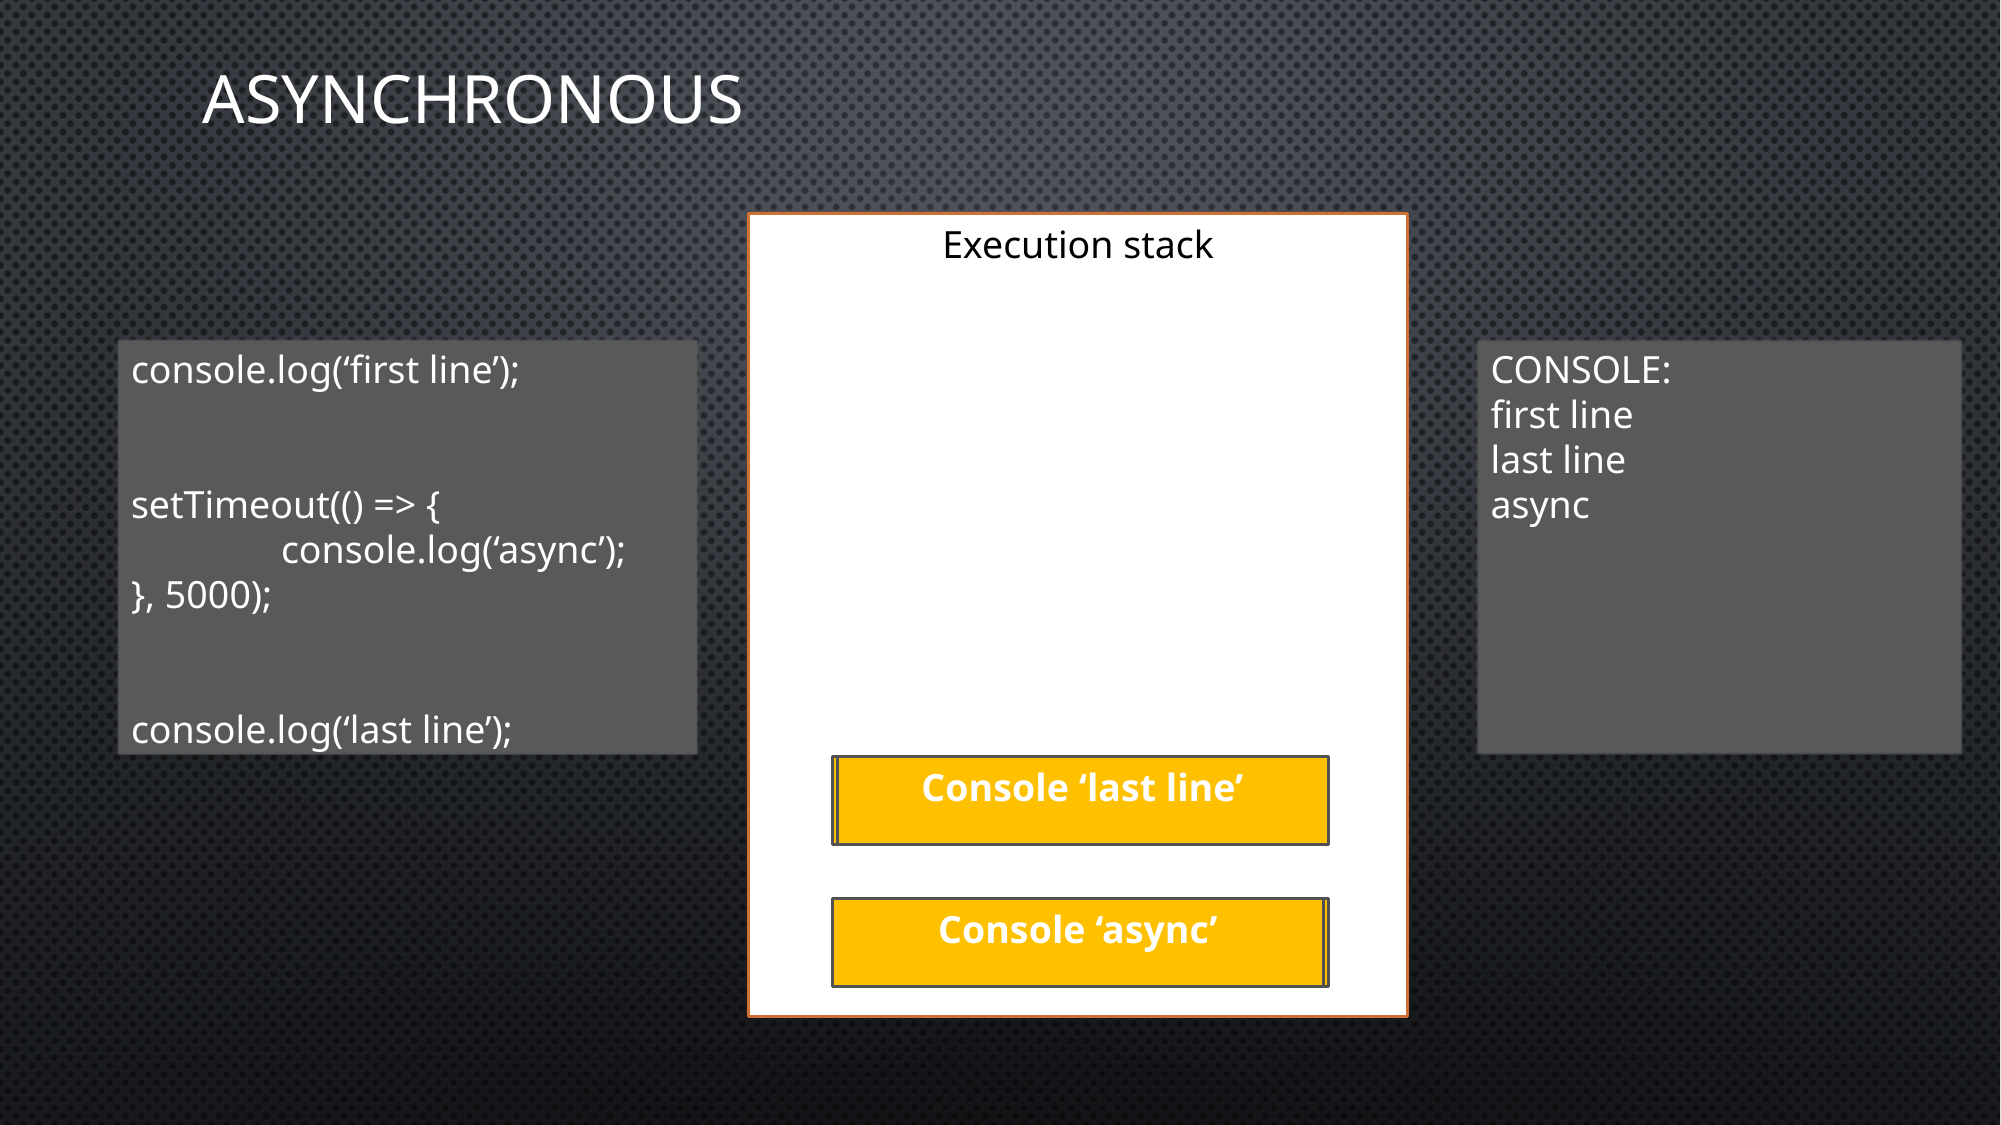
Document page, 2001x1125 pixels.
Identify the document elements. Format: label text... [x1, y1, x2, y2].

text_box setTimeout [831, 755, 836, 846]
text_box Console ‘async’ [831, 897, 1325, 988]
text_box console.log(‘first line’); setTimeout(() => { console.log(‘async’); }, 5000); console.log(‘last line’); [119, 341, 696, 753]
title Asynchronous [187, 0, 1813, 195]
text_box CONSOLE: first line last line async [1479, 342, 1960, 752]
text_box Execution stack [747, 212, 1409, 1018]
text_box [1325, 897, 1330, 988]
text_box Console ‘last line’ [836, 755, 1330, 846]
